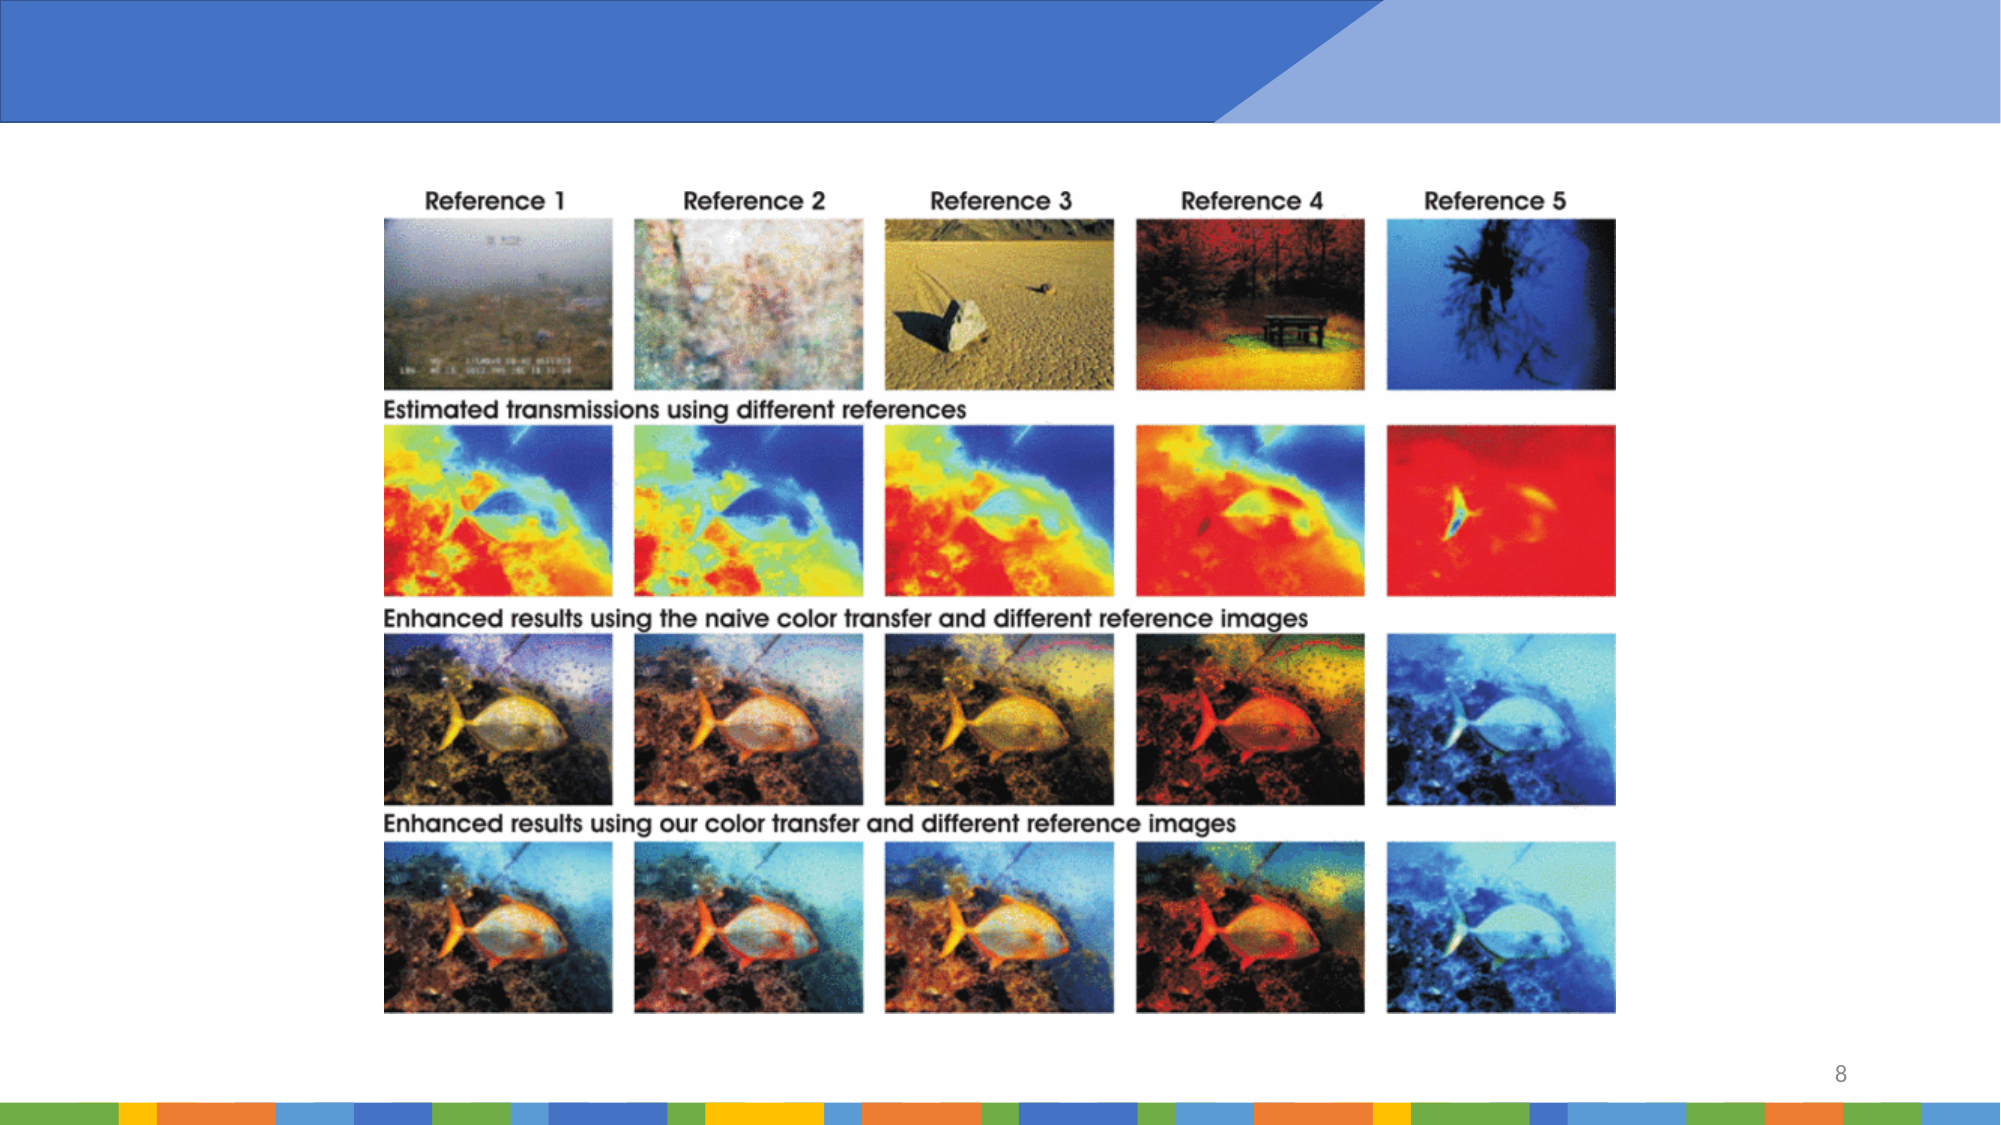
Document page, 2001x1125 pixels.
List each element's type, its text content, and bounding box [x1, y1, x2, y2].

slide_number 8 [1412, 1042, 1863, 1103]
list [384, 191, 1616, 1014]
